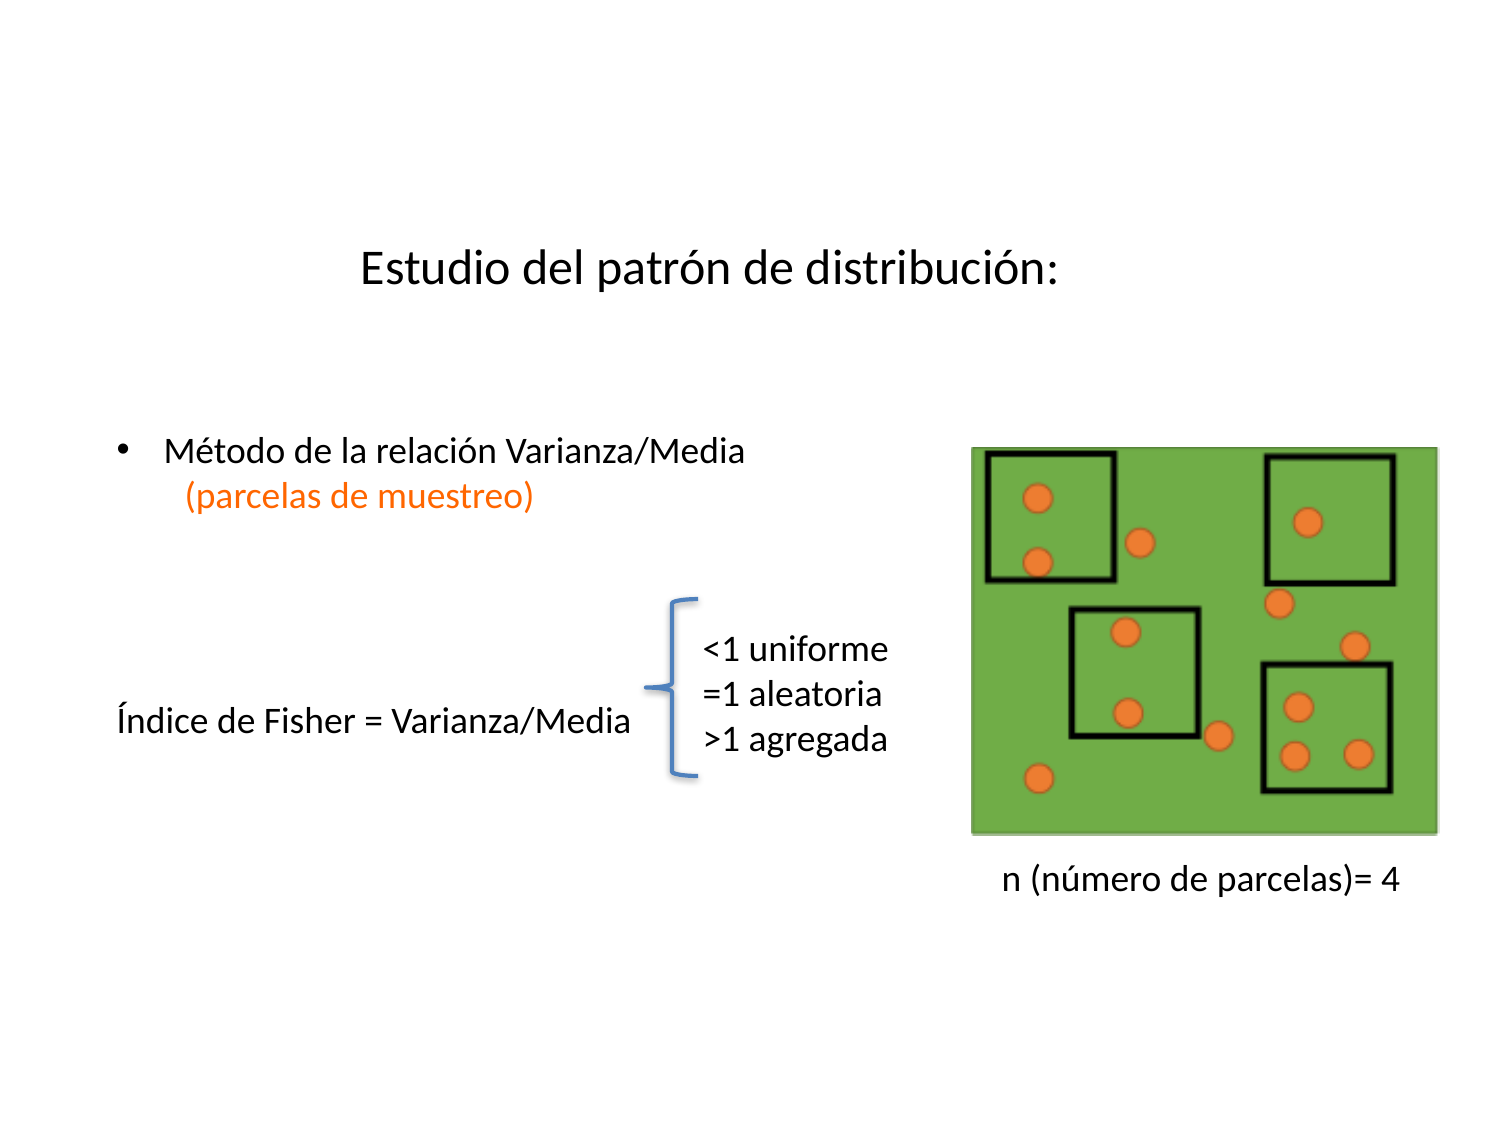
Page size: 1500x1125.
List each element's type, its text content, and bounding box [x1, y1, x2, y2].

text_box <1 uniforme =1 aleatoria >1 agregada [702, 616, 904, 766]
picture [970, 447, 1441, 836]
text_box [643, 596, 699, 779]
text_box Estudio del patrón de distribución: [345, 226, 1075, 302]
text_box Método de la relación Varianza/Media (parcelas de muestreo) Índice de Fisher = Varianza/Media [101, 418, 762, 929]
text_box n (número de parcelas)= 4 [986, 846, 1440, 907]
